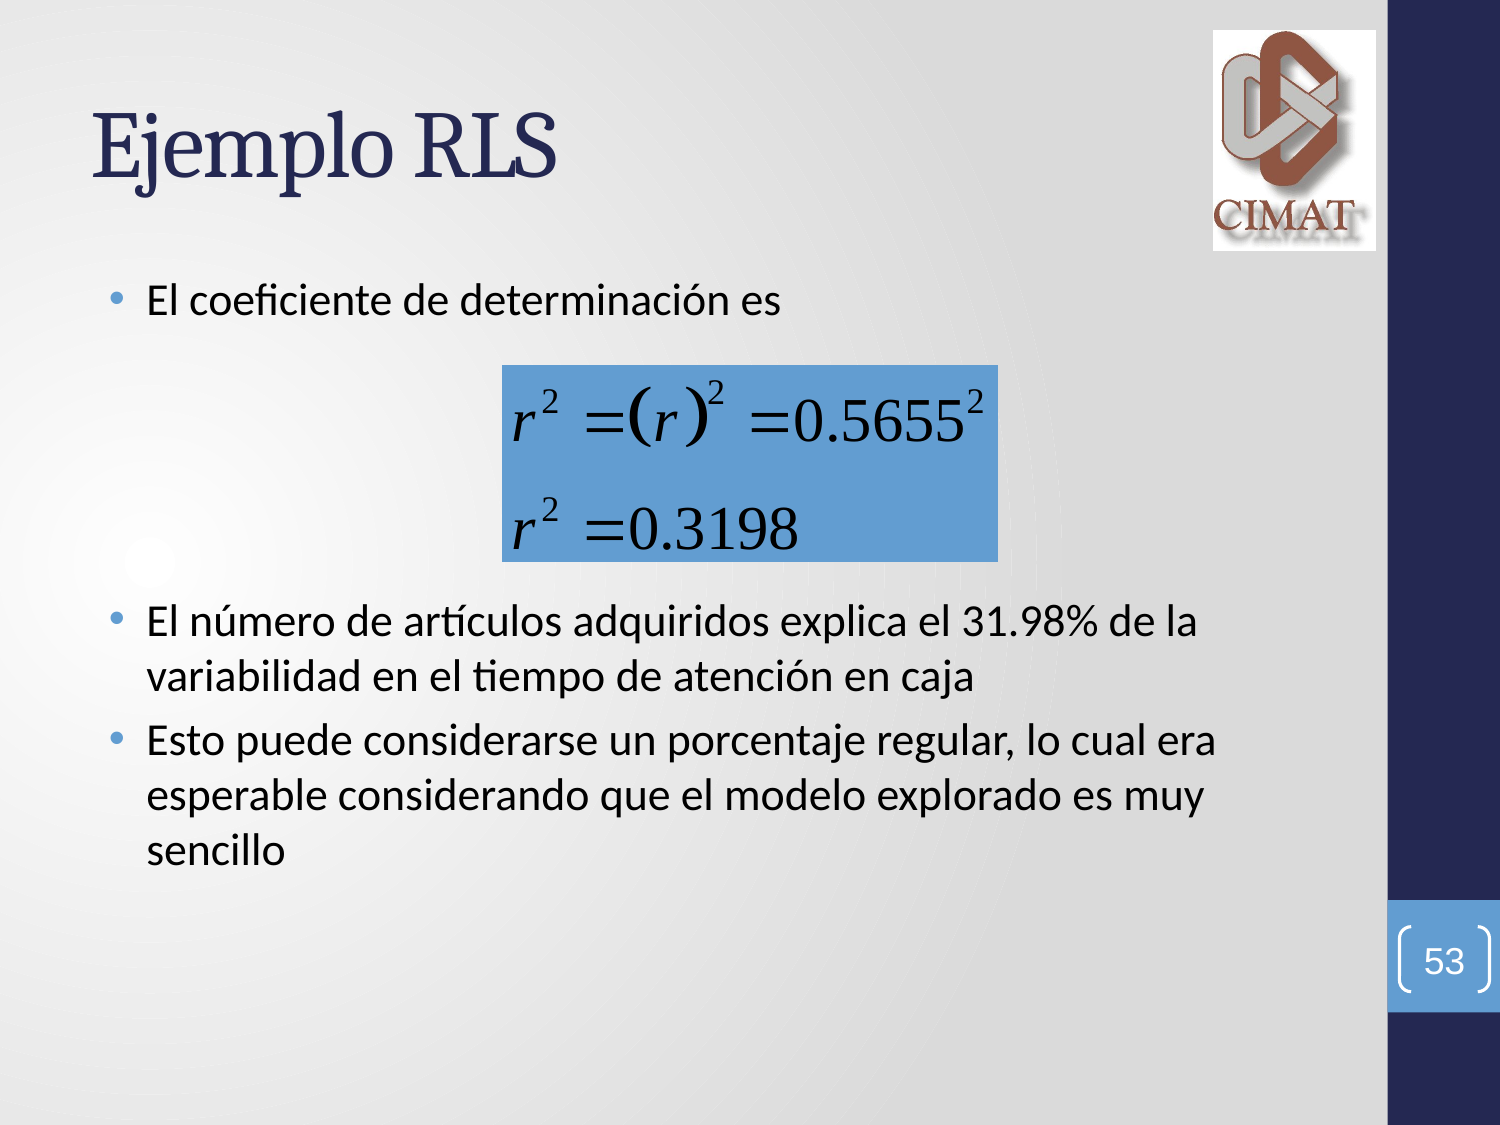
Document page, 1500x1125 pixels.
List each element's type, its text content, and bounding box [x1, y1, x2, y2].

title Ejemplo RLS [75, 45, 1325, 233]
list El coeficiente de determinación es El número de artículos adquiridos explica el 31.98% de la variabilidad en el tiempo de atención en caja Esto puede considerarse un porcentaje regular, lo cual era esperable considerando que el modelo explorado es muy sencillo [75, 262, 1325, 1050]
picture [1213, 30, 1376, 251]
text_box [501, 364, 999, 563]
slide_number 53 [1397, 925, 1492, 994]
